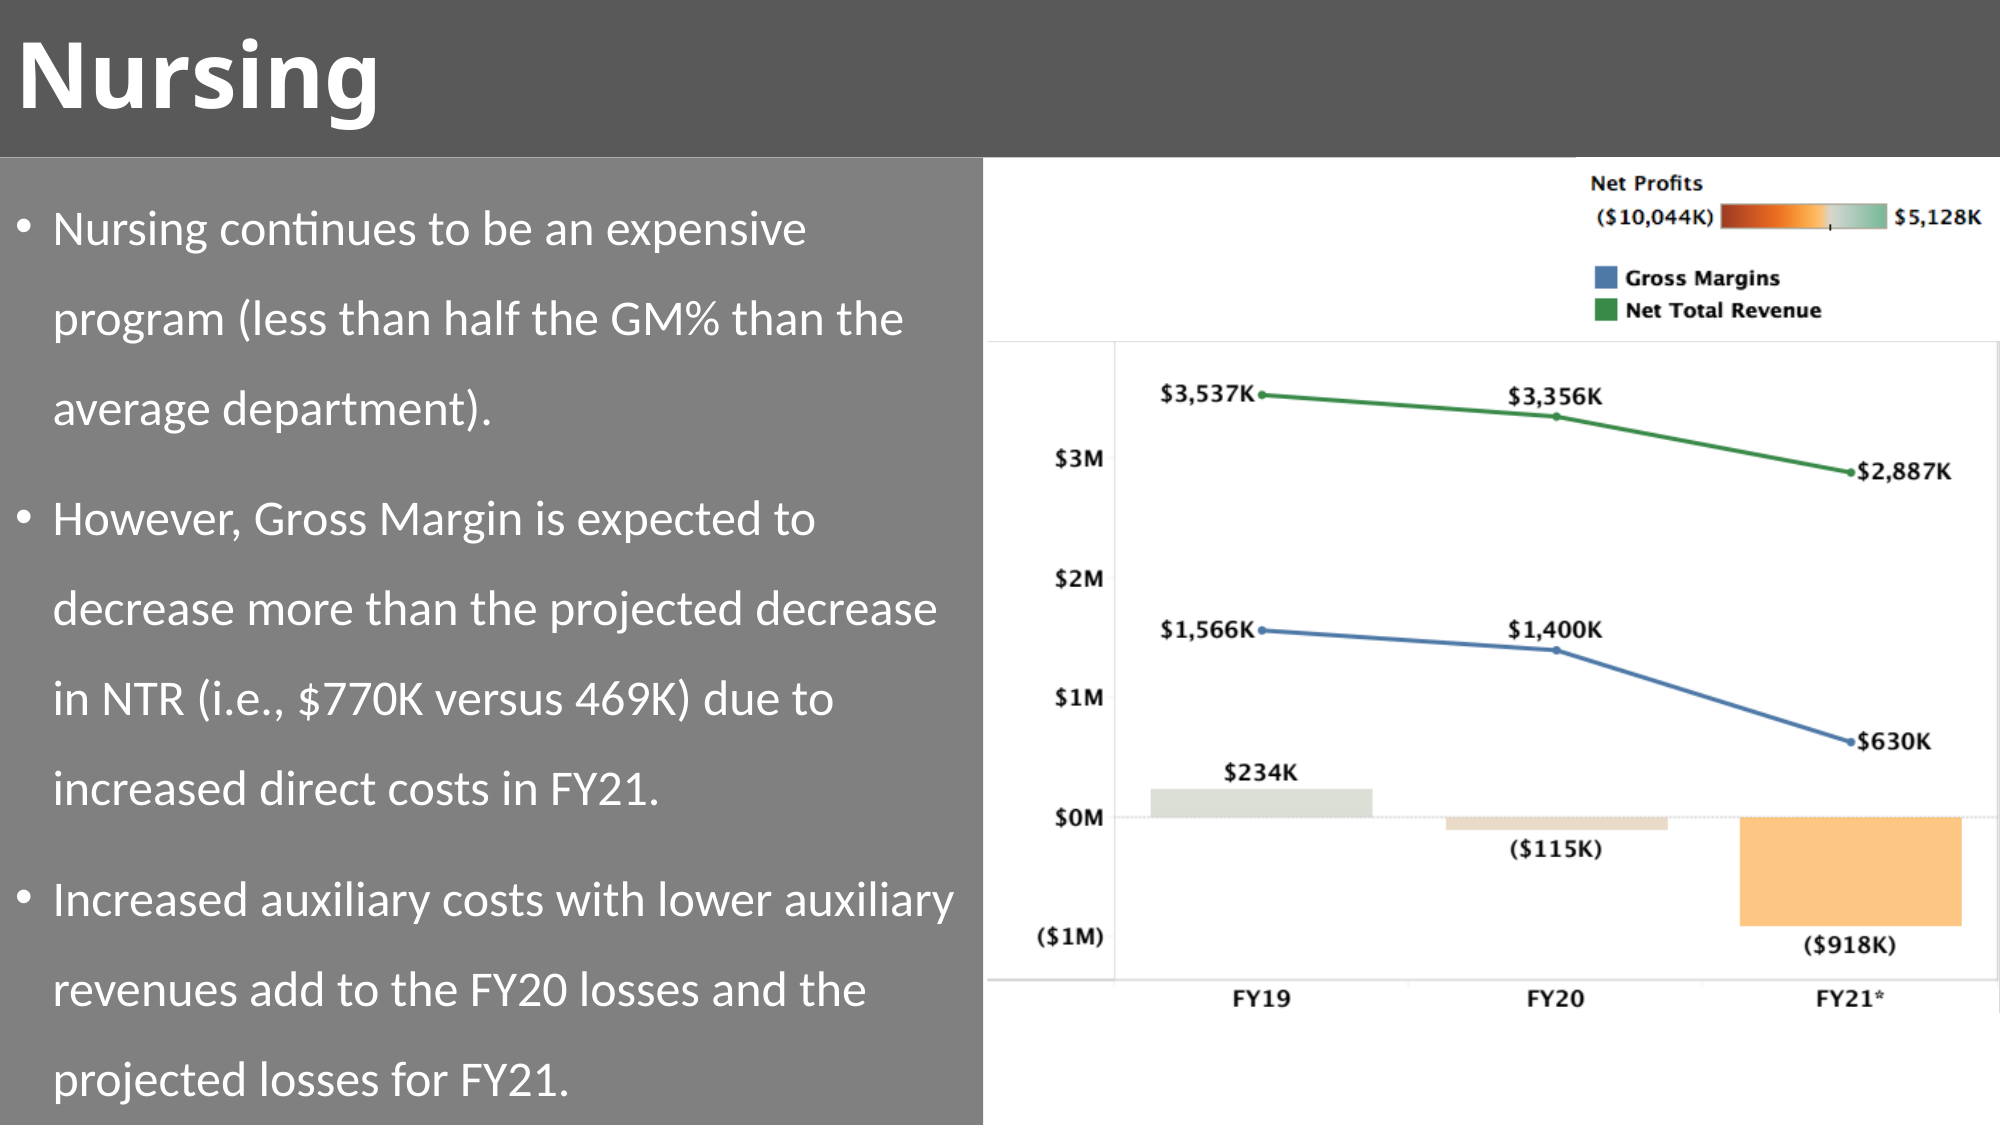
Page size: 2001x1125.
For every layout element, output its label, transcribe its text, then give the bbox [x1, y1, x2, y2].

picture [987, 157, 2000, 1013]
title Nursing [0, 0, 2000, 158]
list Nursing continues to be an expensive program (less than half the GM% than the average department). However, Gross Margin is expected to decrease more than the projected decrease in NTR (i.e., $770K versus 469K) due to increased direct costs in FY21. Increased auxiliary costs with lower auxiliary revenues add to the FY20 losses and the projected losses for FY21. [0, 157, 984, 1125]
